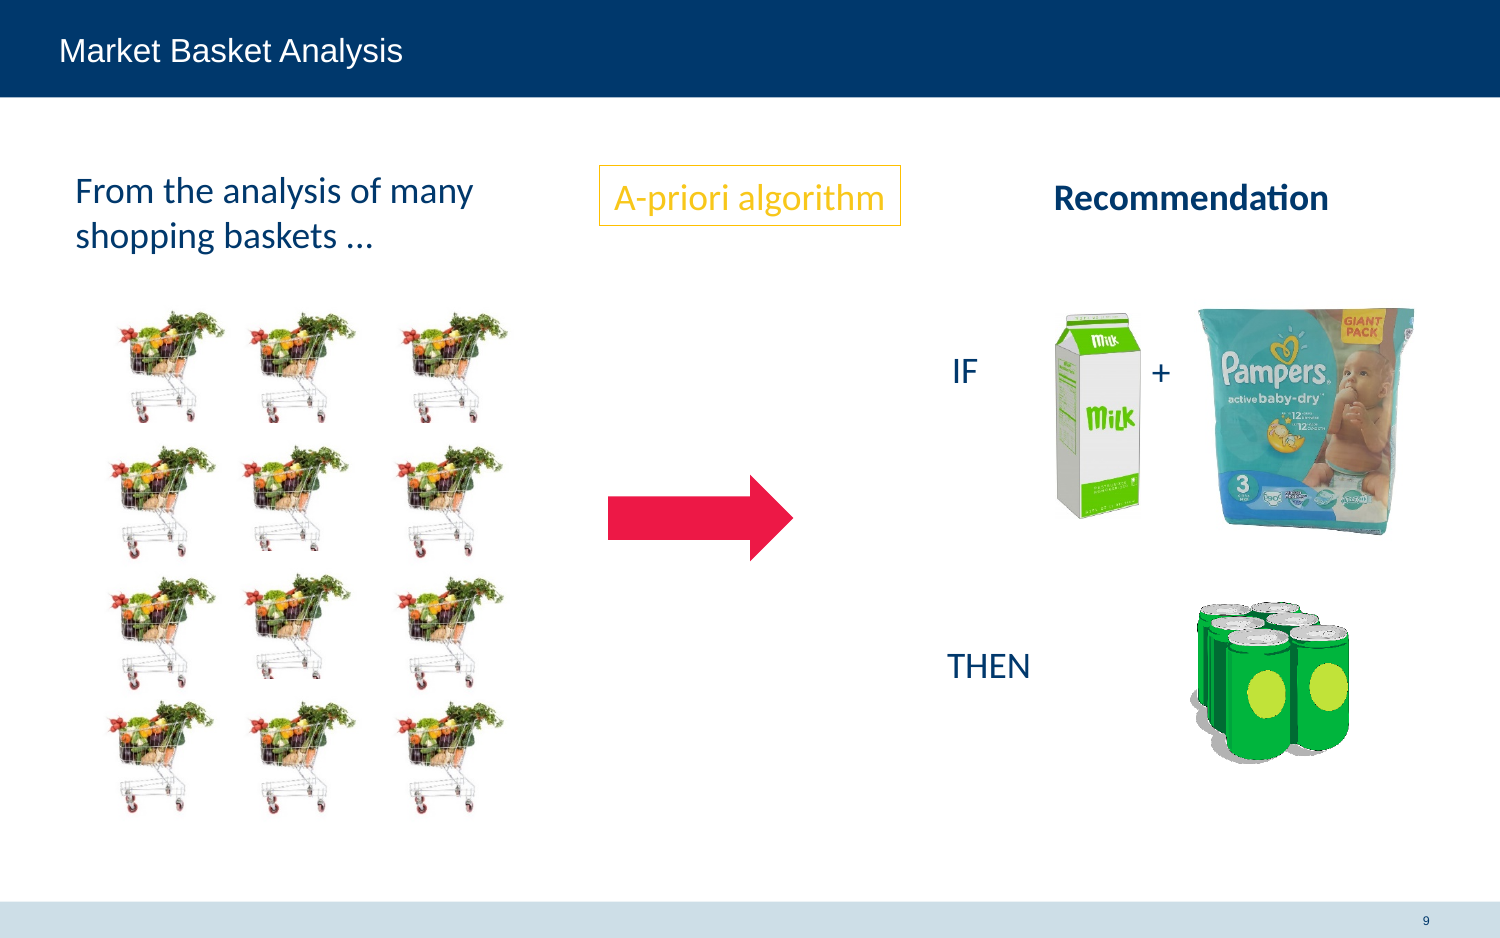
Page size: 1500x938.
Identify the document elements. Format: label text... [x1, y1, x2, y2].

text_box [606, 472, 795, 564]
picture [384, 290, 514, 824]
picture [1190, 602, 1349, 764]
text_box + [1141, 340, 1186, 401]
text_box From the analysis of many shopping baskets ... [60, 159, 498, 264]
picture [1194, 288, 1417, 542]
title Market Basket Analysis [58, 28, 1442, 70]
picture [96, 288, 362, 823]
text_box IF [937, 338, 1003, 399]
text_box Recommendation [1038, 165, 1345, 226]
slide_number 9 [1411, 900, 1442, 938]
text_box A-priori algorithm [599, 165, 901, 226]
text_box THEN [932, 634, 1066, 694]
picture [1055, 313, 1141, 519]
